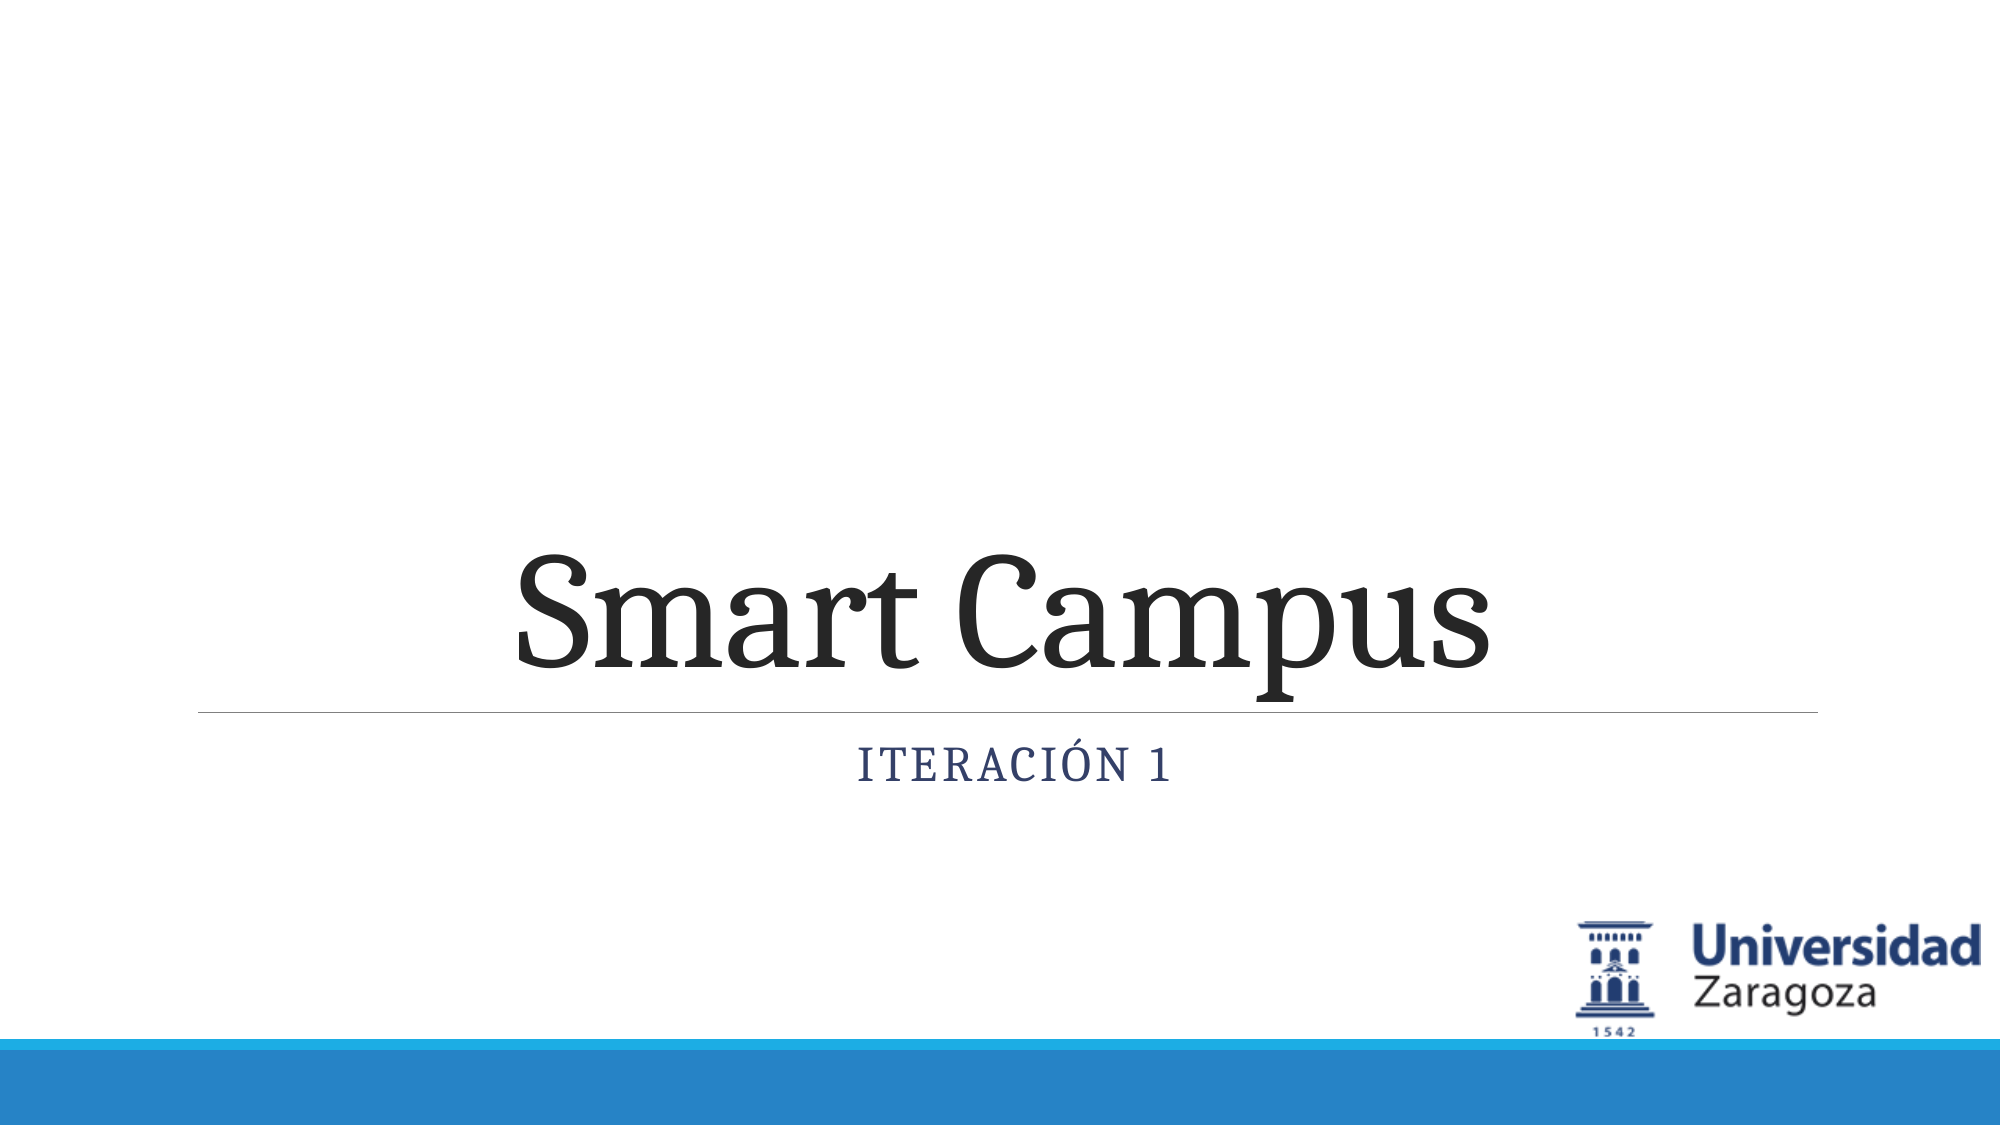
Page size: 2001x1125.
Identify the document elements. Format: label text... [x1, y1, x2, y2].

subtitle Iteración 1 [180, 730, 1831, 919]
picture [1574, 908, 1982, 1043]
title Smart Campus [180, 124, 1830, 710]
